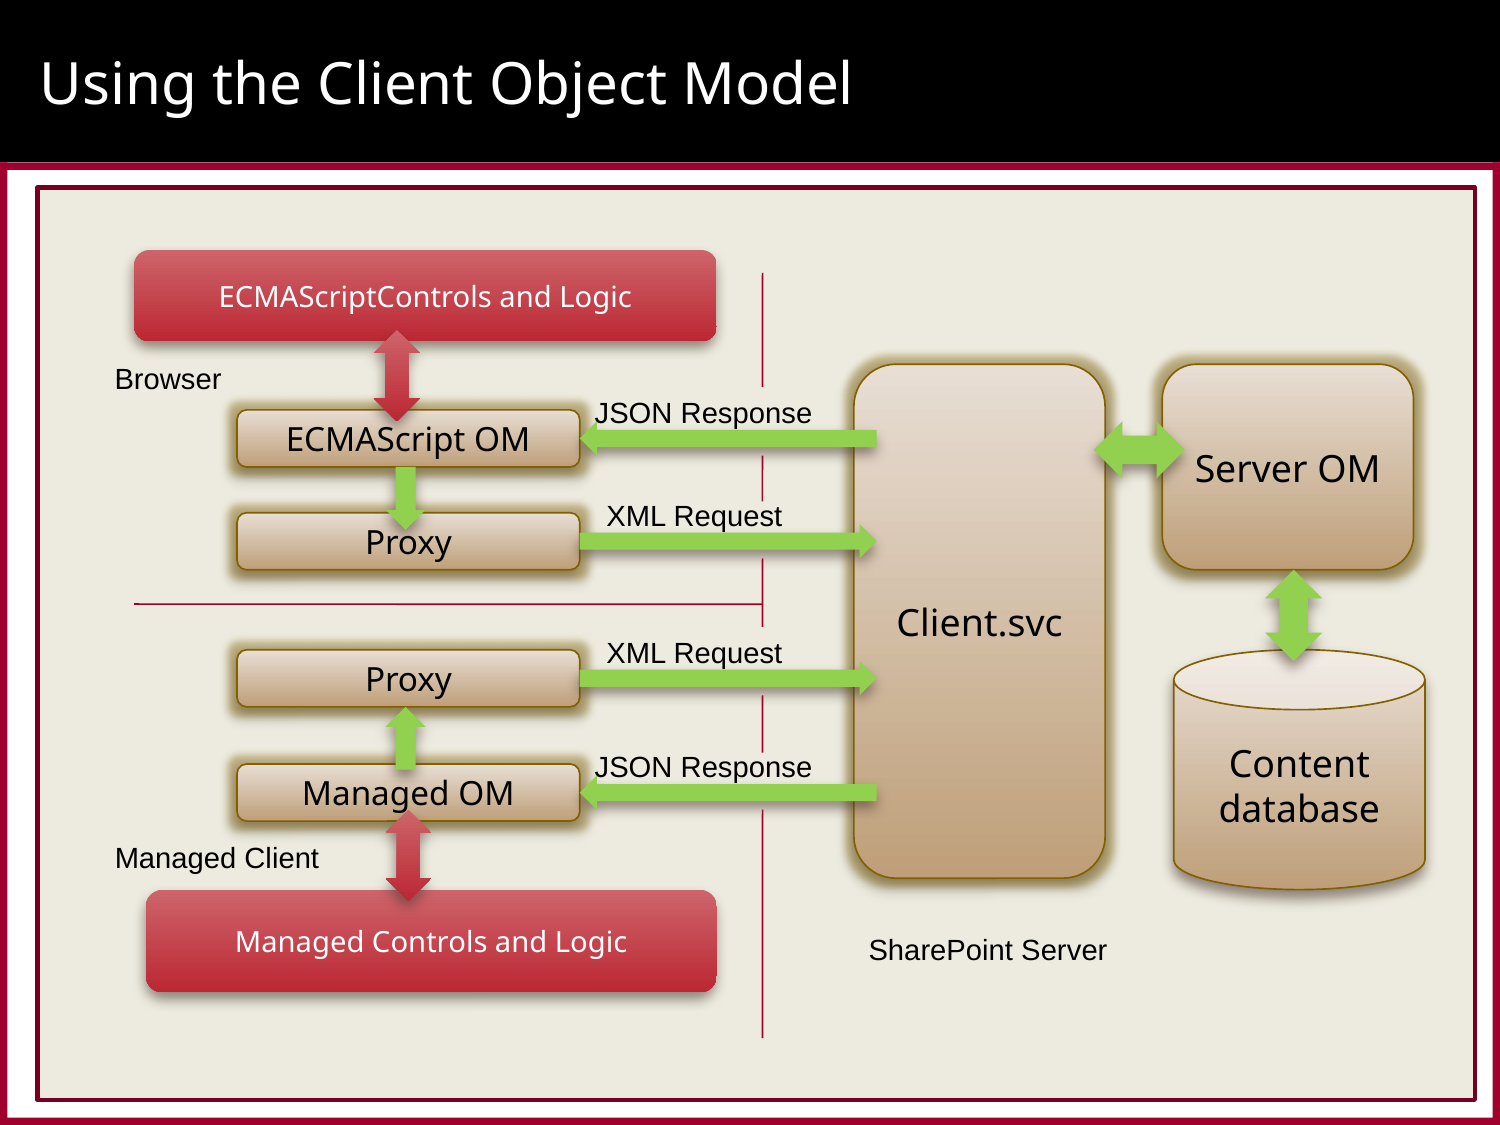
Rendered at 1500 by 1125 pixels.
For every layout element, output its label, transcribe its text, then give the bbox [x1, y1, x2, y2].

text_box [35, 185, 1477, 1102]
title Using the Client Object Model [24, 12, 1438, 150]
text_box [99, 249, 1426, 1039]
